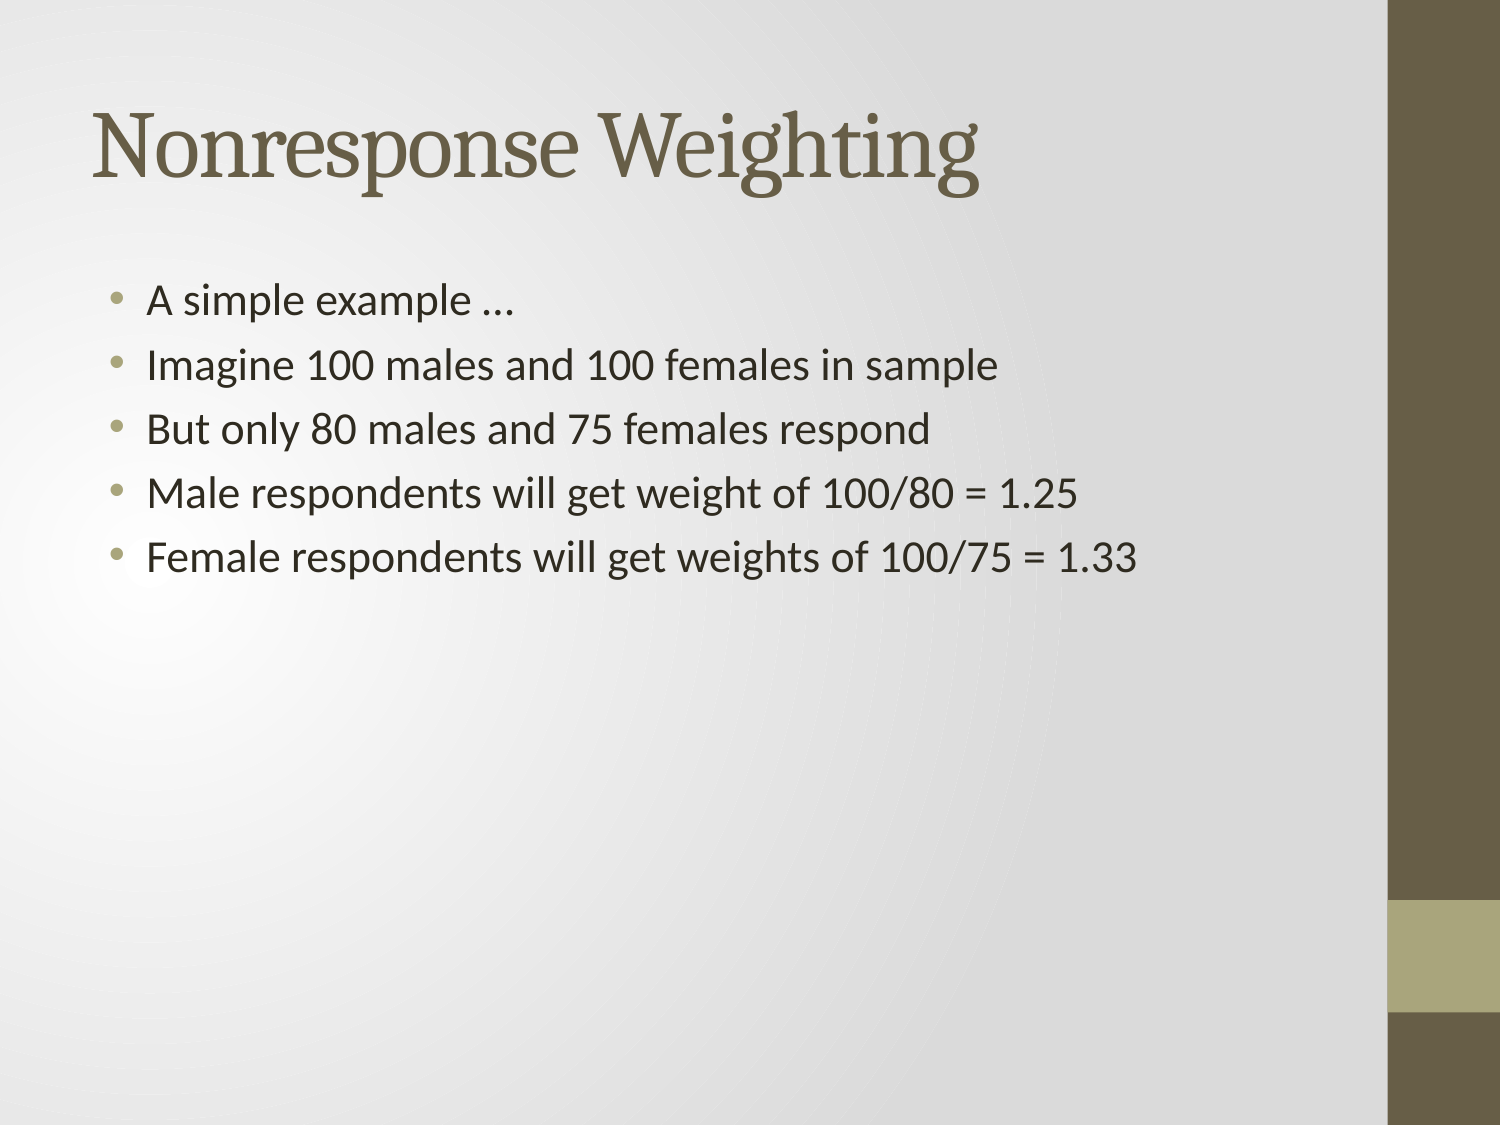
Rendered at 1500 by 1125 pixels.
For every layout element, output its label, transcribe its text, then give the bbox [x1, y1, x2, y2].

list A simple example … Imagine 100 males and 100 females in sample But only 80 males and 75 females respond Male respondents will get weight of 100/80 = 1.25 Female respondents will get weights of 100/75 = 1.33 [75, 262, 1325, 1050]
title Nonresponse Weighting [75, 45, 1325, 233]
